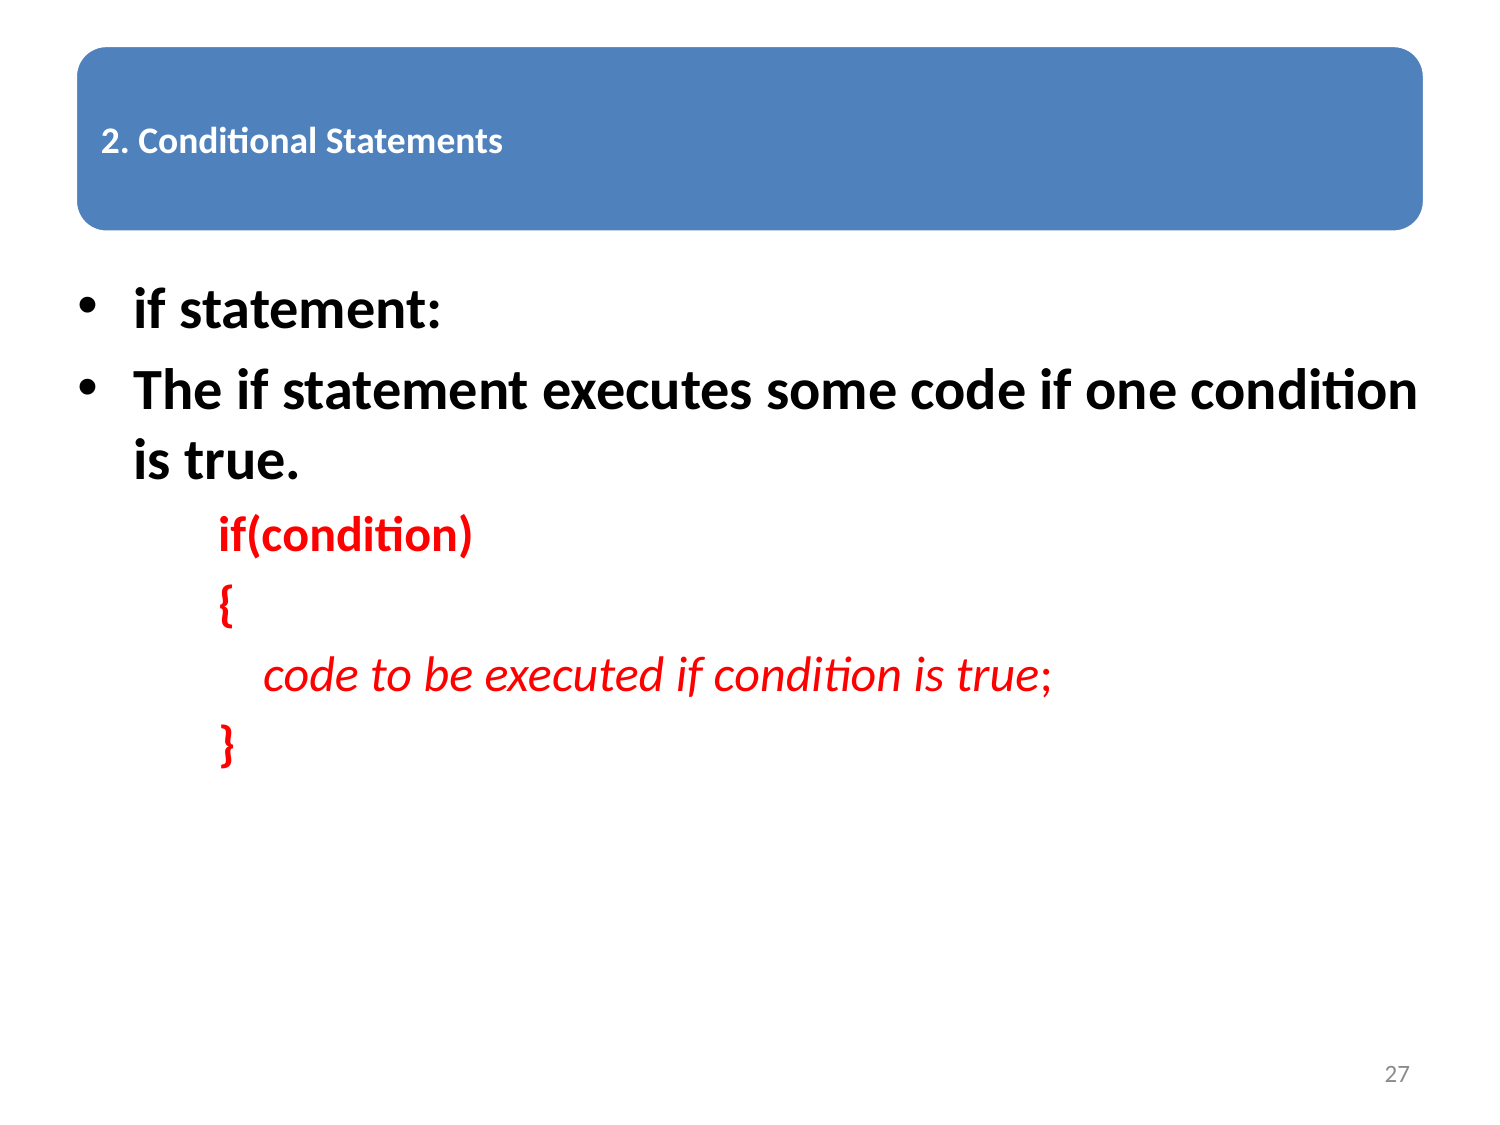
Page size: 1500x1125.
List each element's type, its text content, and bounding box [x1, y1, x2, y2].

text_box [74, 44, 1426, 233]
list if statement: The if statement executes some code if one condition is true. if(condition) { code to be executed if condition is true; } [62, 262, 1450, 1005]
slide_number 27 [1074, 1042, 1425, 1103]
